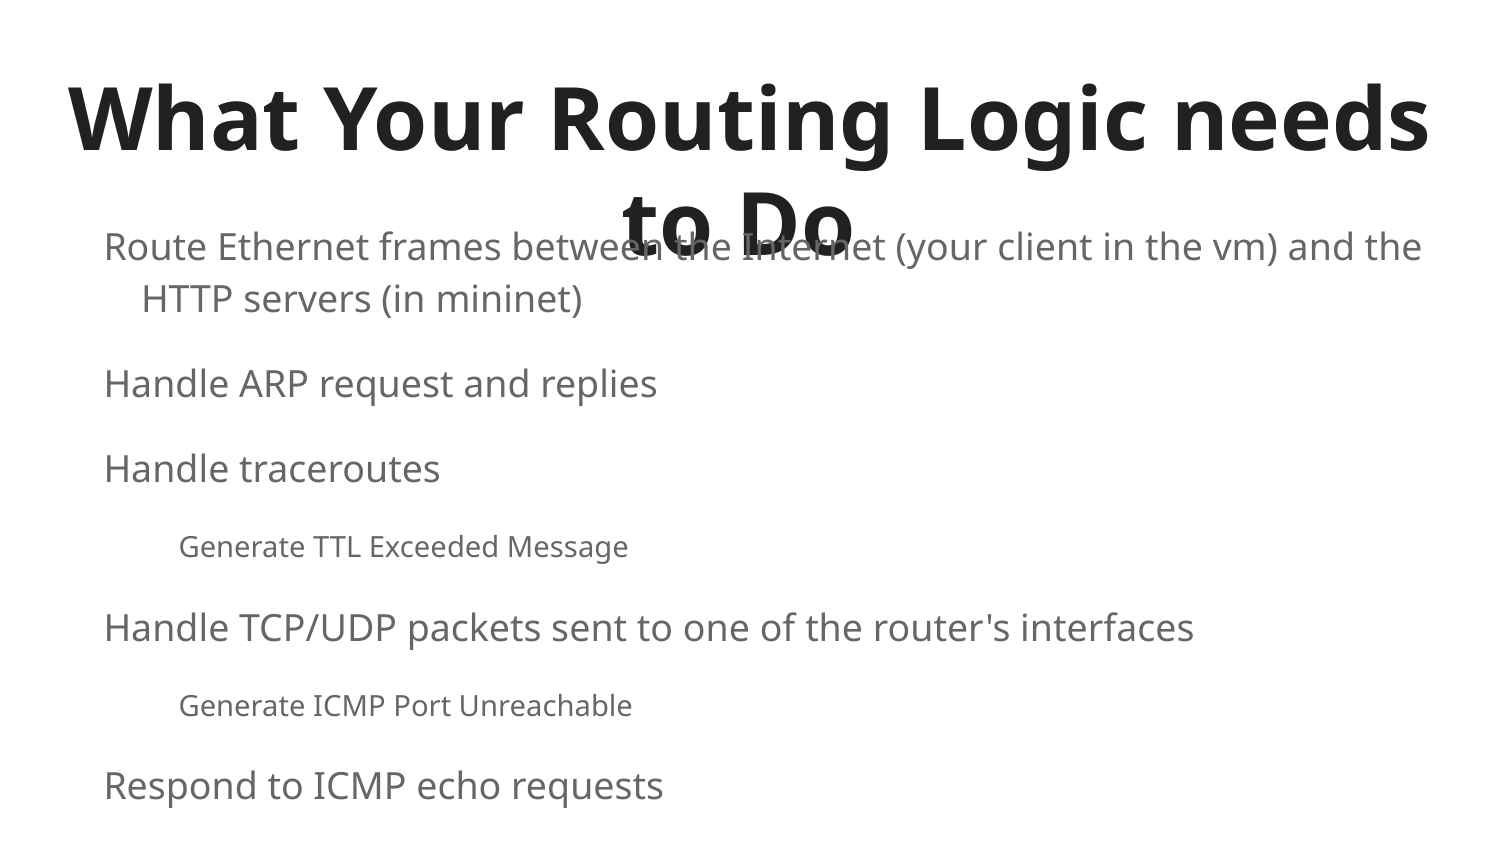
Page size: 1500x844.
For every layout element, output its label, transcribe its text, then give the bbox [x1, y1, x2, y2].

title What Your Routing Logic needs to Do [51, 48, 1449, 180]
list Route Ethernet frames between the Internet (your client in the vm) and the HTTP servers (in mininet) Handle ARP request and replies Handle traceroutes Generate TTL Exceeded Message Handle TCP/UDP packets sent to one of the router's interfaces Generate ICMP Port Unreachable Respond to ICMP echo requests Maintain an ARP cache See webpage for requirements [51, 201, 1449, 750]
